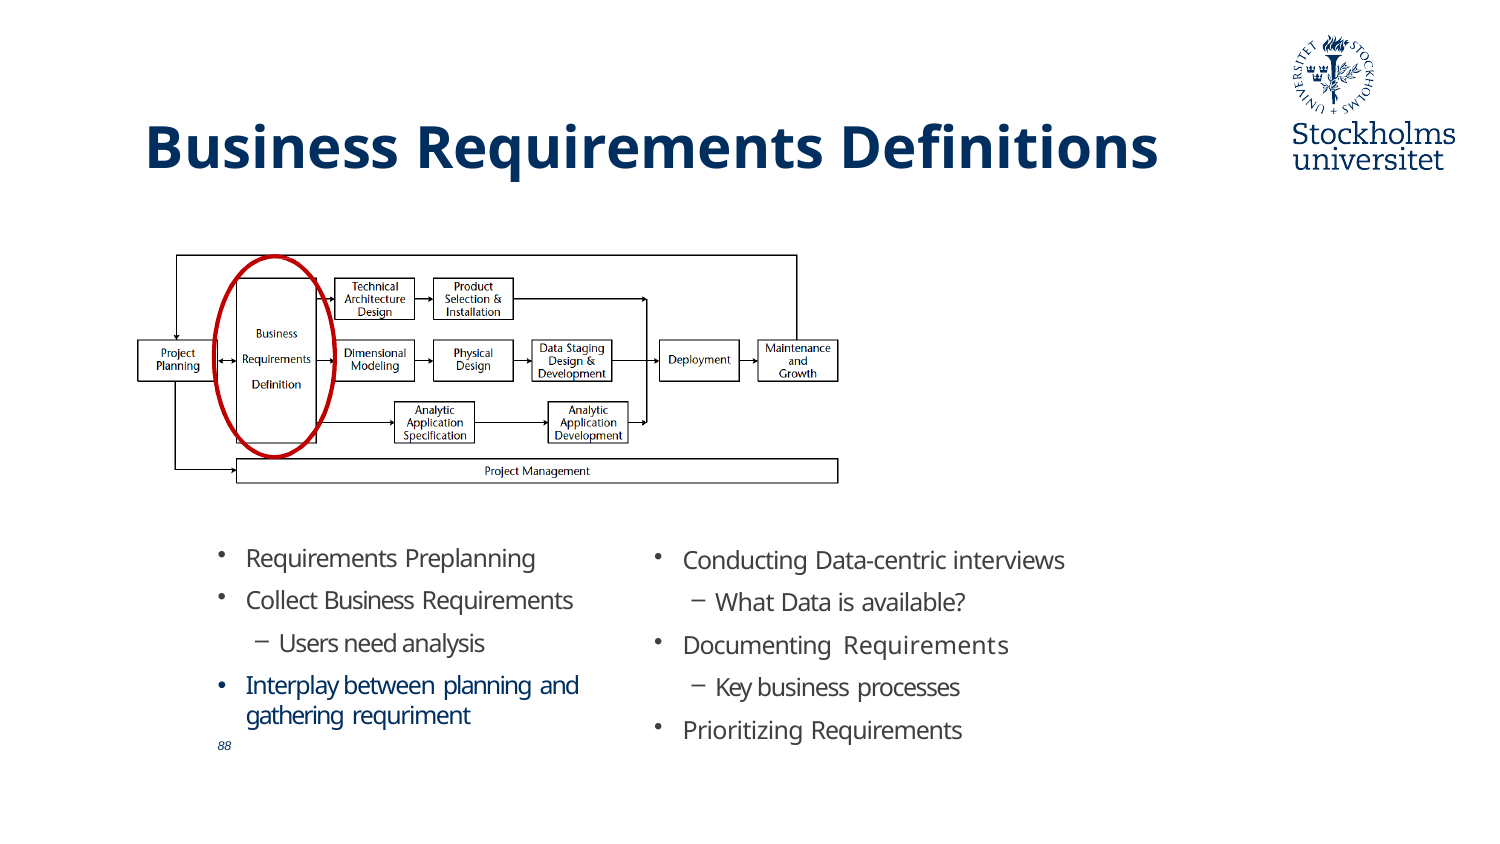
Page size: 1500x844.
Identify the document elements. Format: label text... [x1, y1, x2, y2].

text_box 88 [215, 737, 233, 753]
text_box [129, 244, 849, 493]
picture [1293, 35, 1455, 170]
text_box Requirements Preplanning Collect Business Requirements Users need analysis Interplay between planning and gathering requriment [215, 542, 637, 730]
text_box Conducting Data-centric interviews What Data is available? Documenting Requirements Key business processes Prioritizing Requirements [652, 544, 1254, 745]
title Business Requirements Definitions [129, 102, 1392, 201]
text_box [211, 254, 337, 460]
